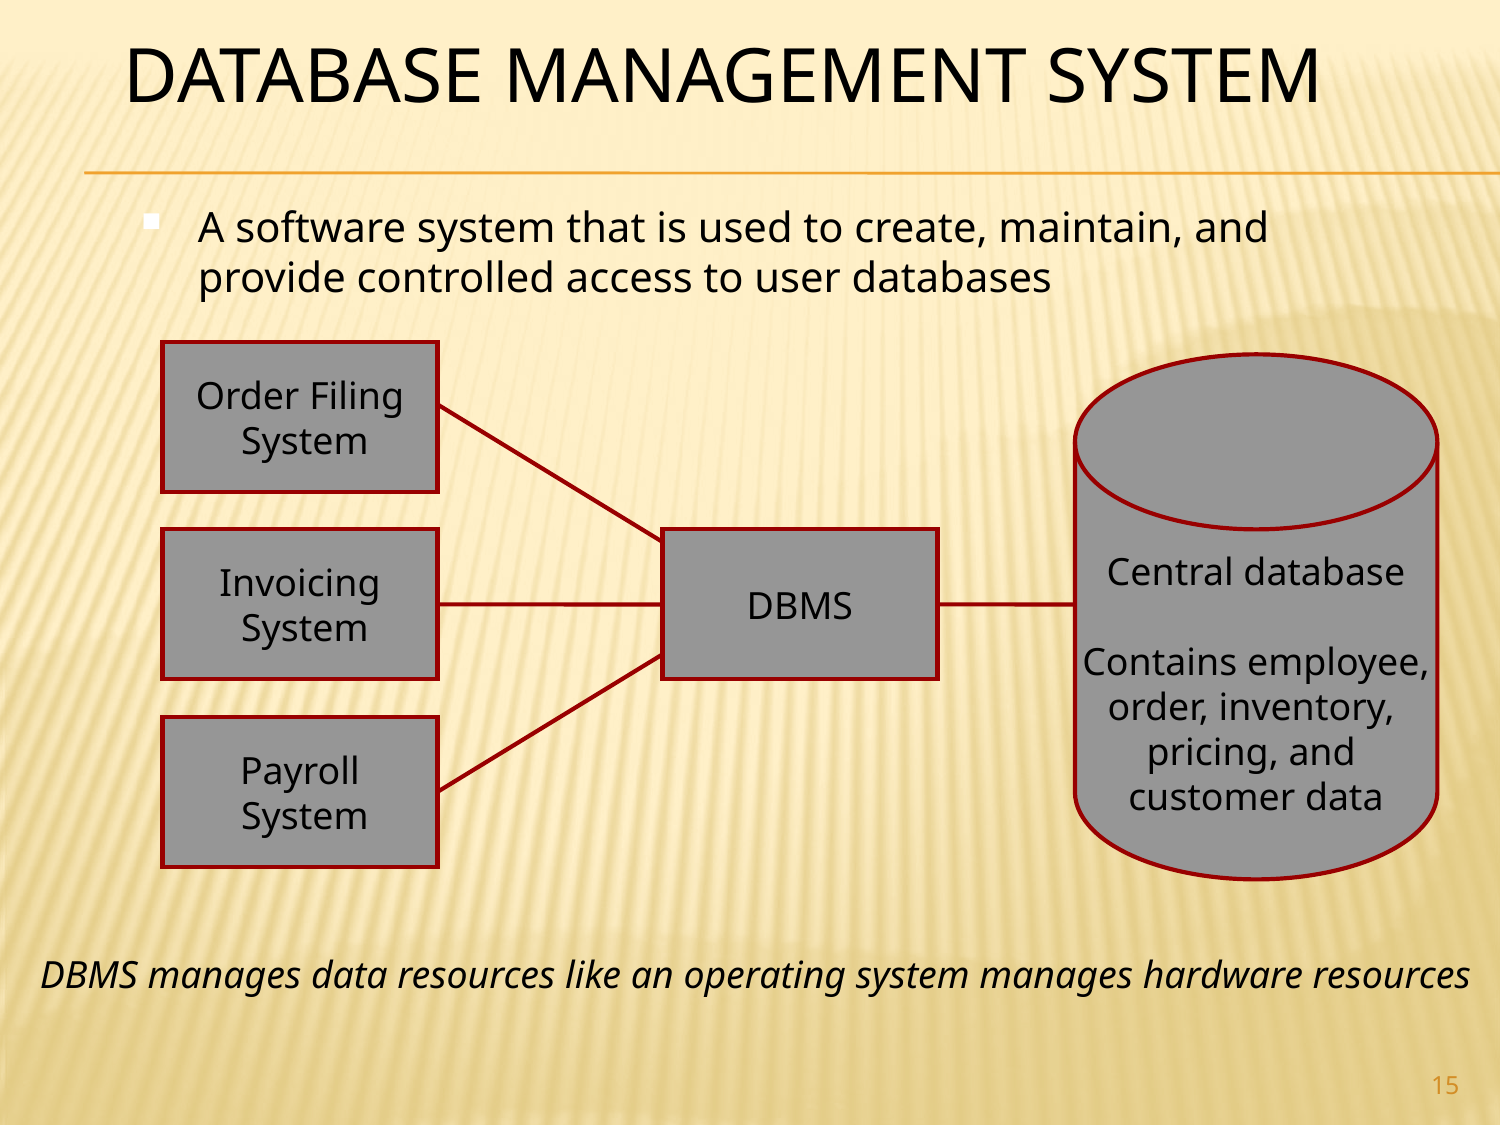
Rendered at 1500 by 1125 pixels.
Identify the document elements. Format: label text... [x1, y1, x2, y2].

text_box DBMS [662, 529, 938, 680]
text_box DBMS manages data resources like an operating system manages hardware resources [25, 943, 1491, 1004]
text_box Order Filing System [162, 341, 438, 492]
text_box Central database Contains employee, order, inventory, pricing, and customer data [1074, 354, 1438, 880]
text_box A software system that is used to create, maintain, and provide controlled access to user databases [126, 193, 1402, 419]
text_box Payroll System [162, 716, 438, 867]
slide_number 15 [1350, 1061, 1475, 1103]
title Database Management System [117, 24, 1383, 219]
text_box Invoicing System [162, 529, 438, 680]
